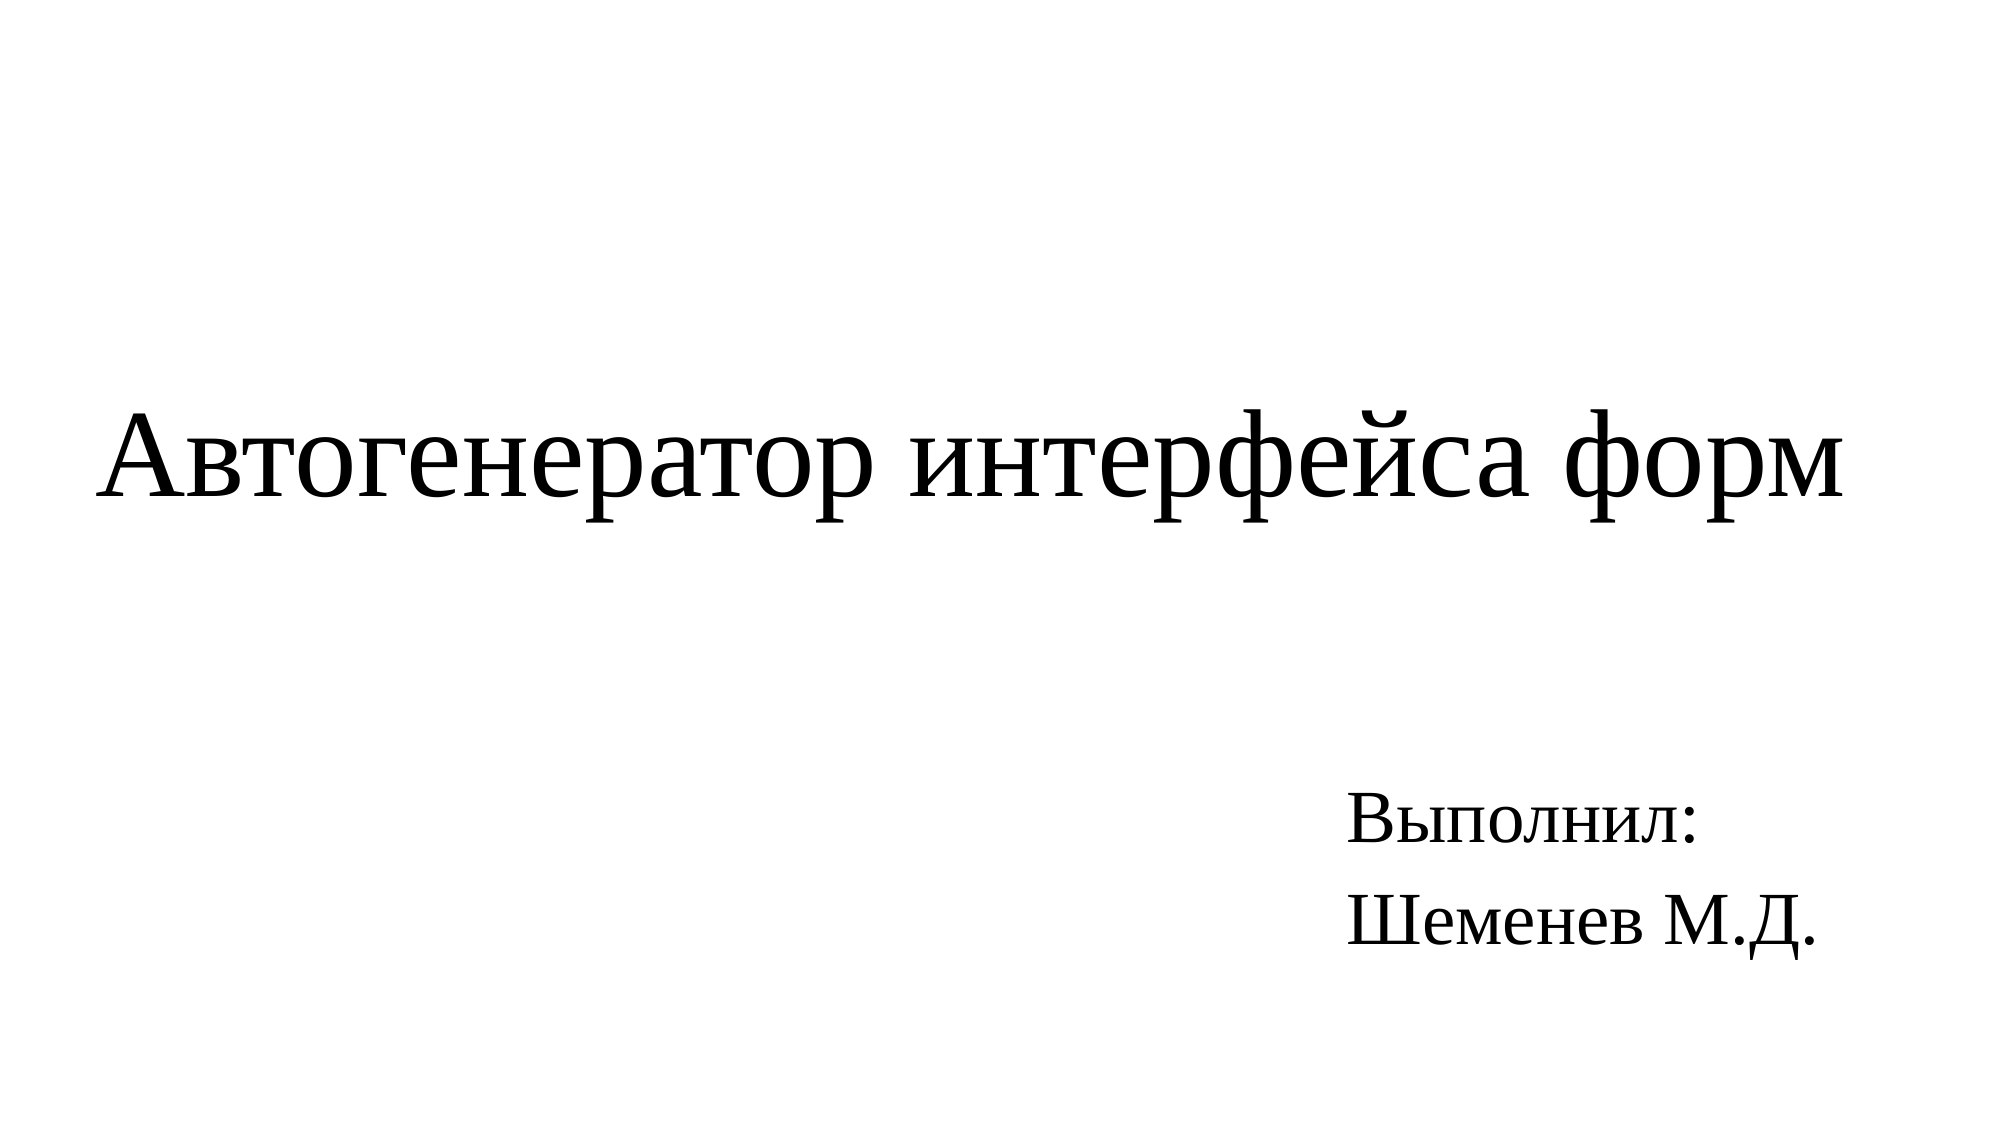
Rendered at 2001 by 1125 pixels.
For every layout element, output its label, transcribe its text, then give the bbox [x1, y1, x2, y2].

subtitle Выполнил: Шеменев М.Д. [1331, 770, 2000, 1101]
title Автогенератор интерфейса форм [31, 139, 1942, 531]
